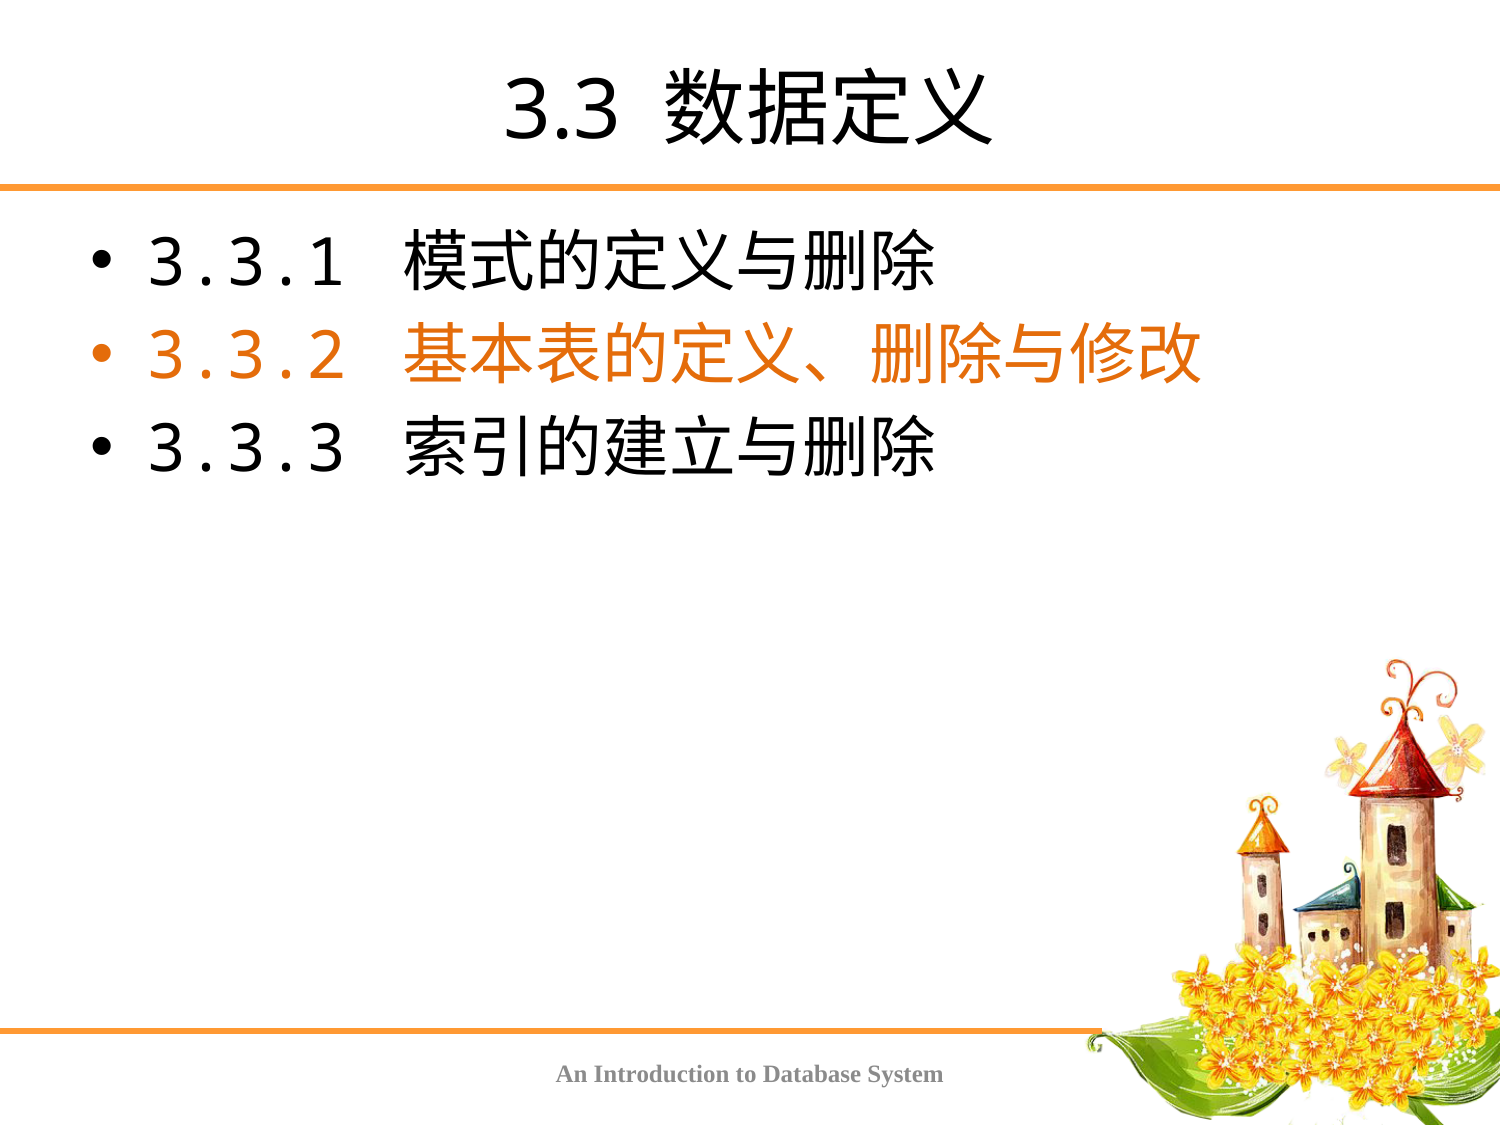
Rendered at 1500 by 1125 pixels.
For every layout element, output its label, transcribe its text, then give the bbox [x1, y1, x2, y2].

picture [437, 328, 1500, 1125]
list 3.3.1 模式的定义与删除 3.3.2 基本表的定义、删除与修改 3.3.3 索引的建立与删除 [75, 210, 1425, 1005]
title 3.3 数据定义 [75, 11, 1425, 200]
footer An Introduction to Database System [512, 1042, 988, 1103]
